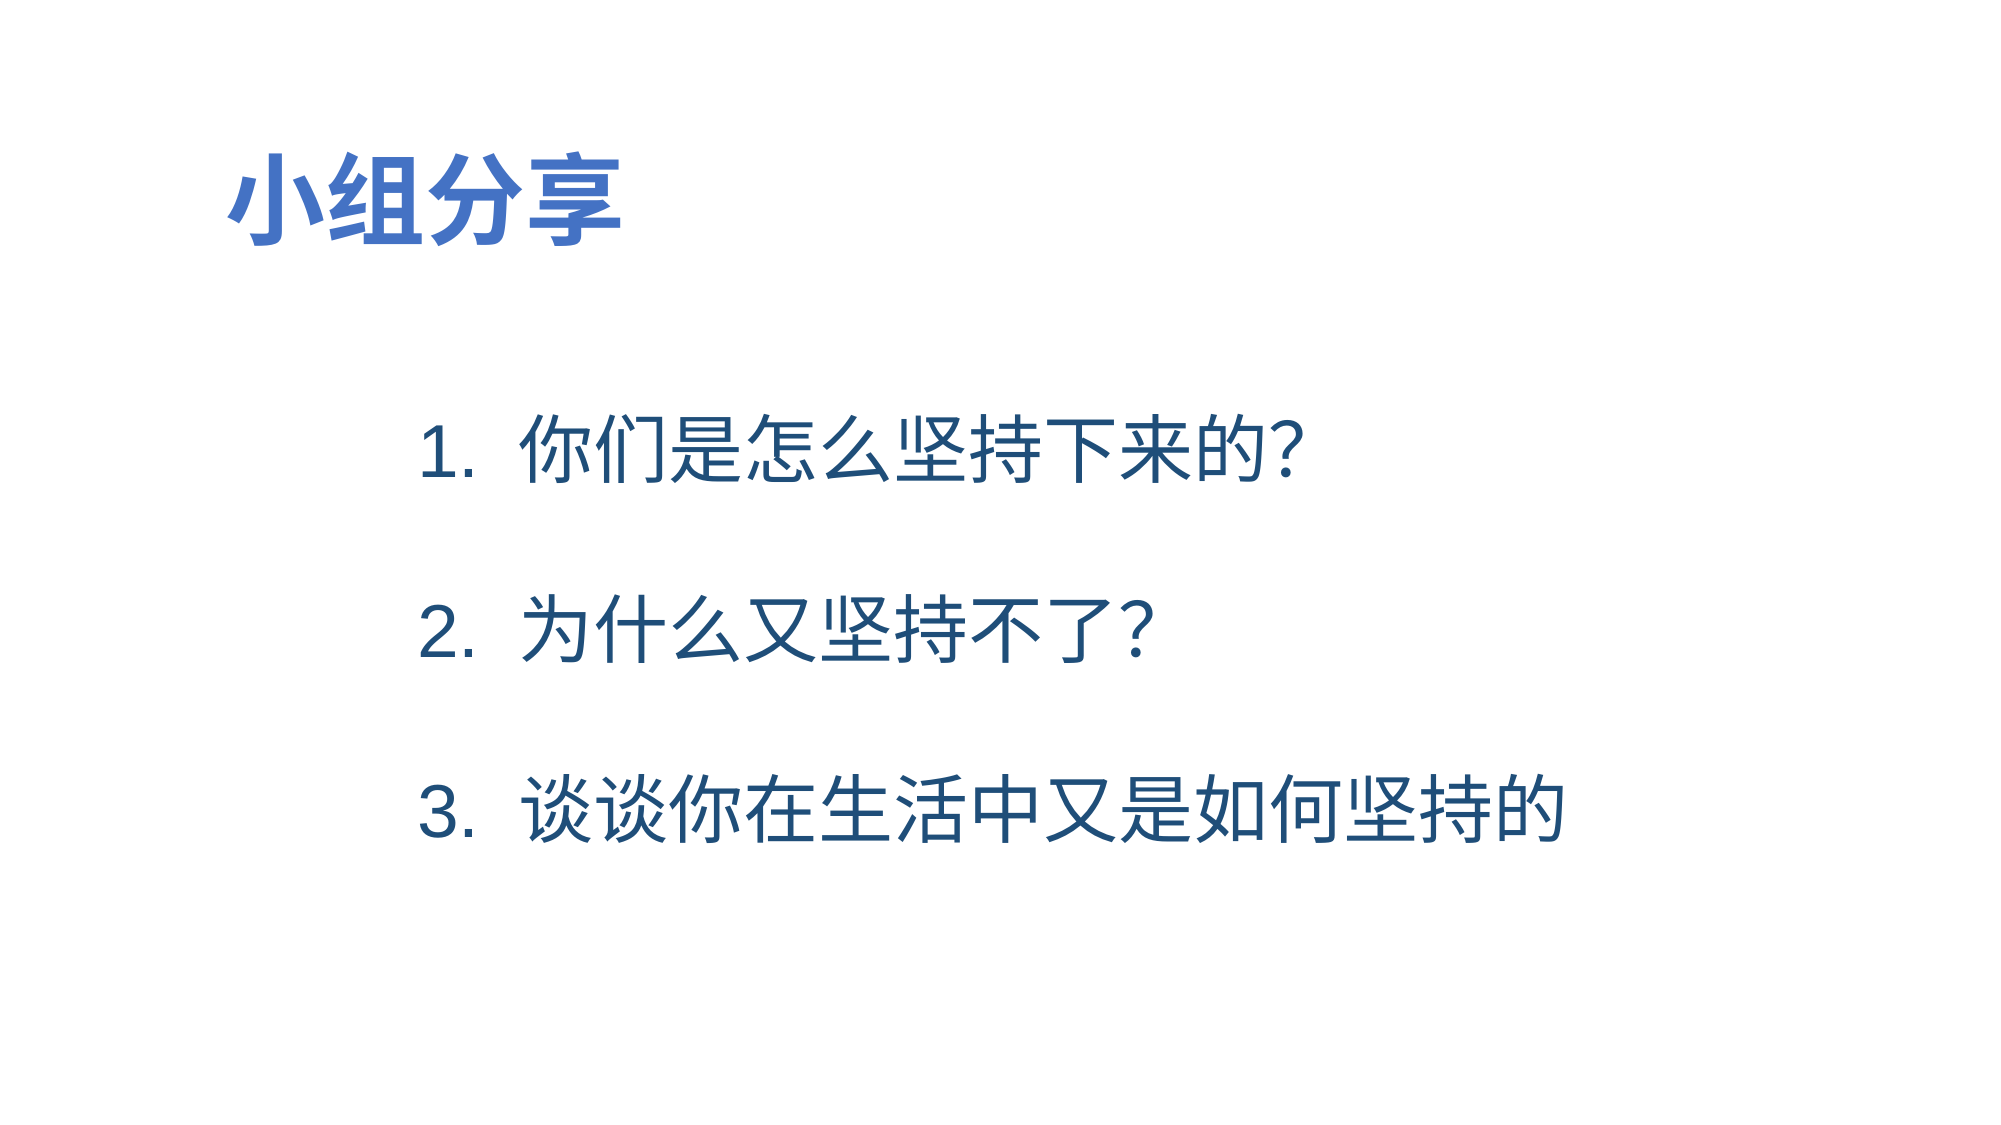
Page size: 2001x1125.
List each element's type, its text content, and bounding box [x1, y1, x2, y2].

text_box 小组分享 [211, 130, 918, 265]
text_box 1. 你们是怎么坚持下来的？ 2. 为什么又坚持不了？ 3. 谈谈你在生活中又是如何坚持的 [402, 395, 1853, 861]
